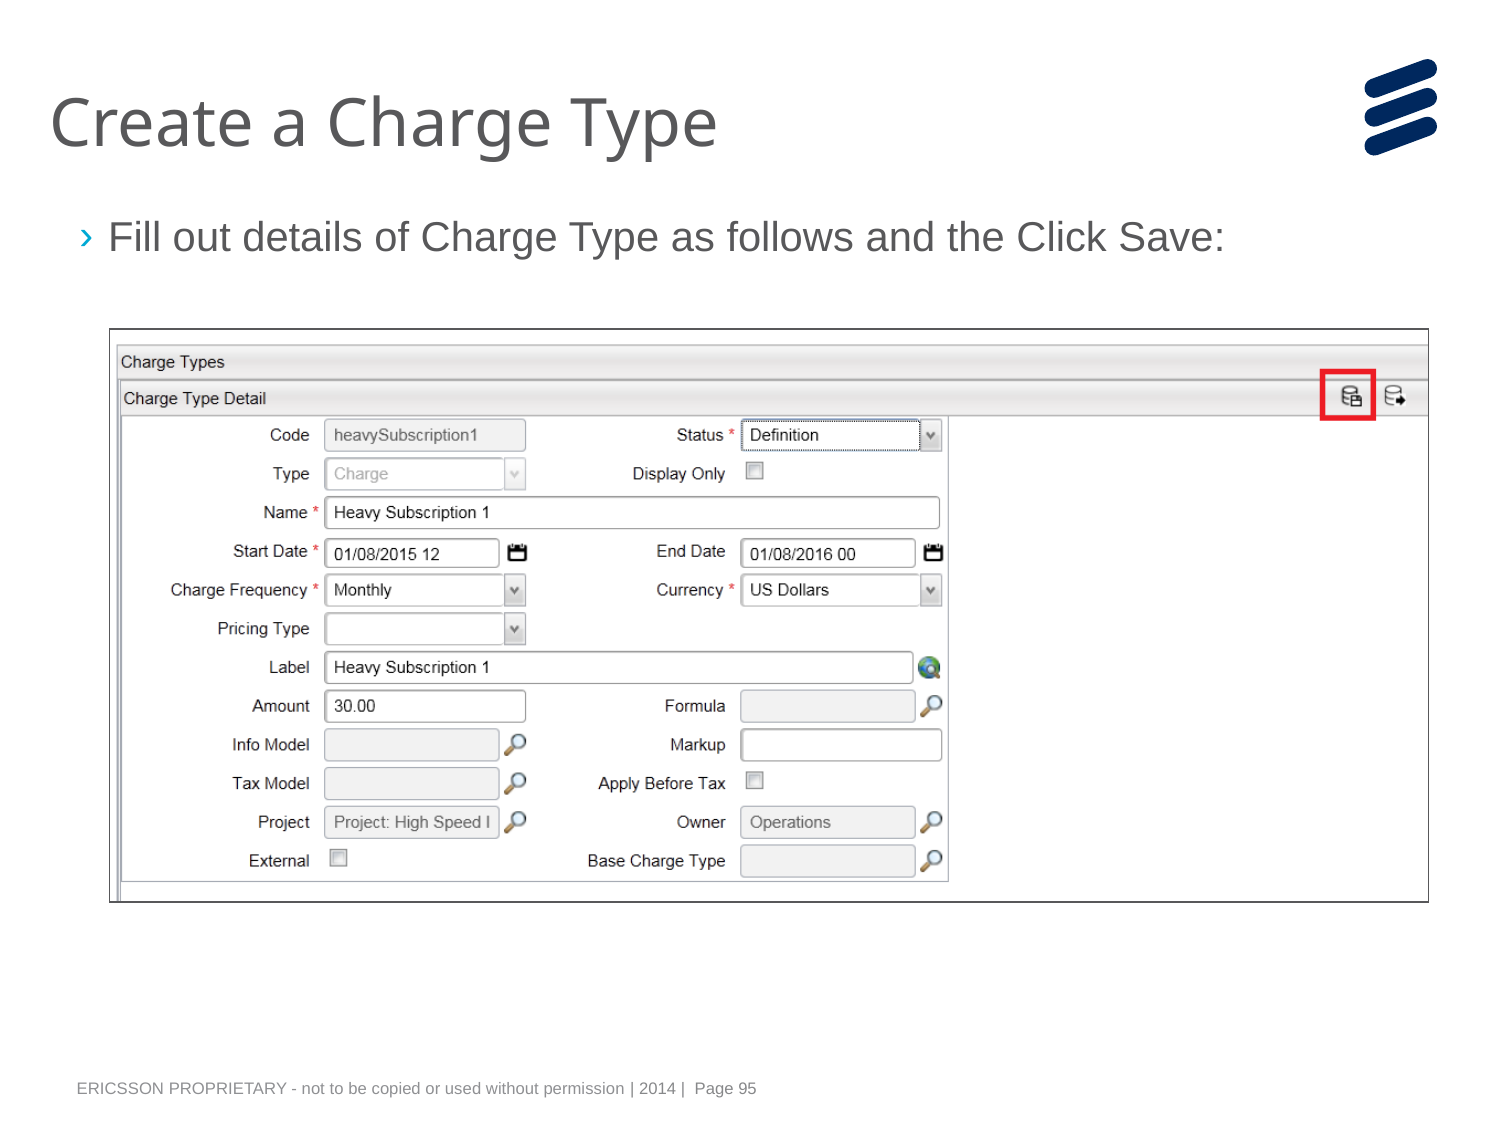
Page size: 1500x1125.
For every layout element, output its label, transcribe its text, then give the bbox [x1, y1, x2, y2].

list Fill out details of Charge Type as follows and the Click Save: [67, 209, 1463, 1021]
picture [109, 329, 1428, 902]
title Create a Charge Type [37, 39, 1268, 218]
